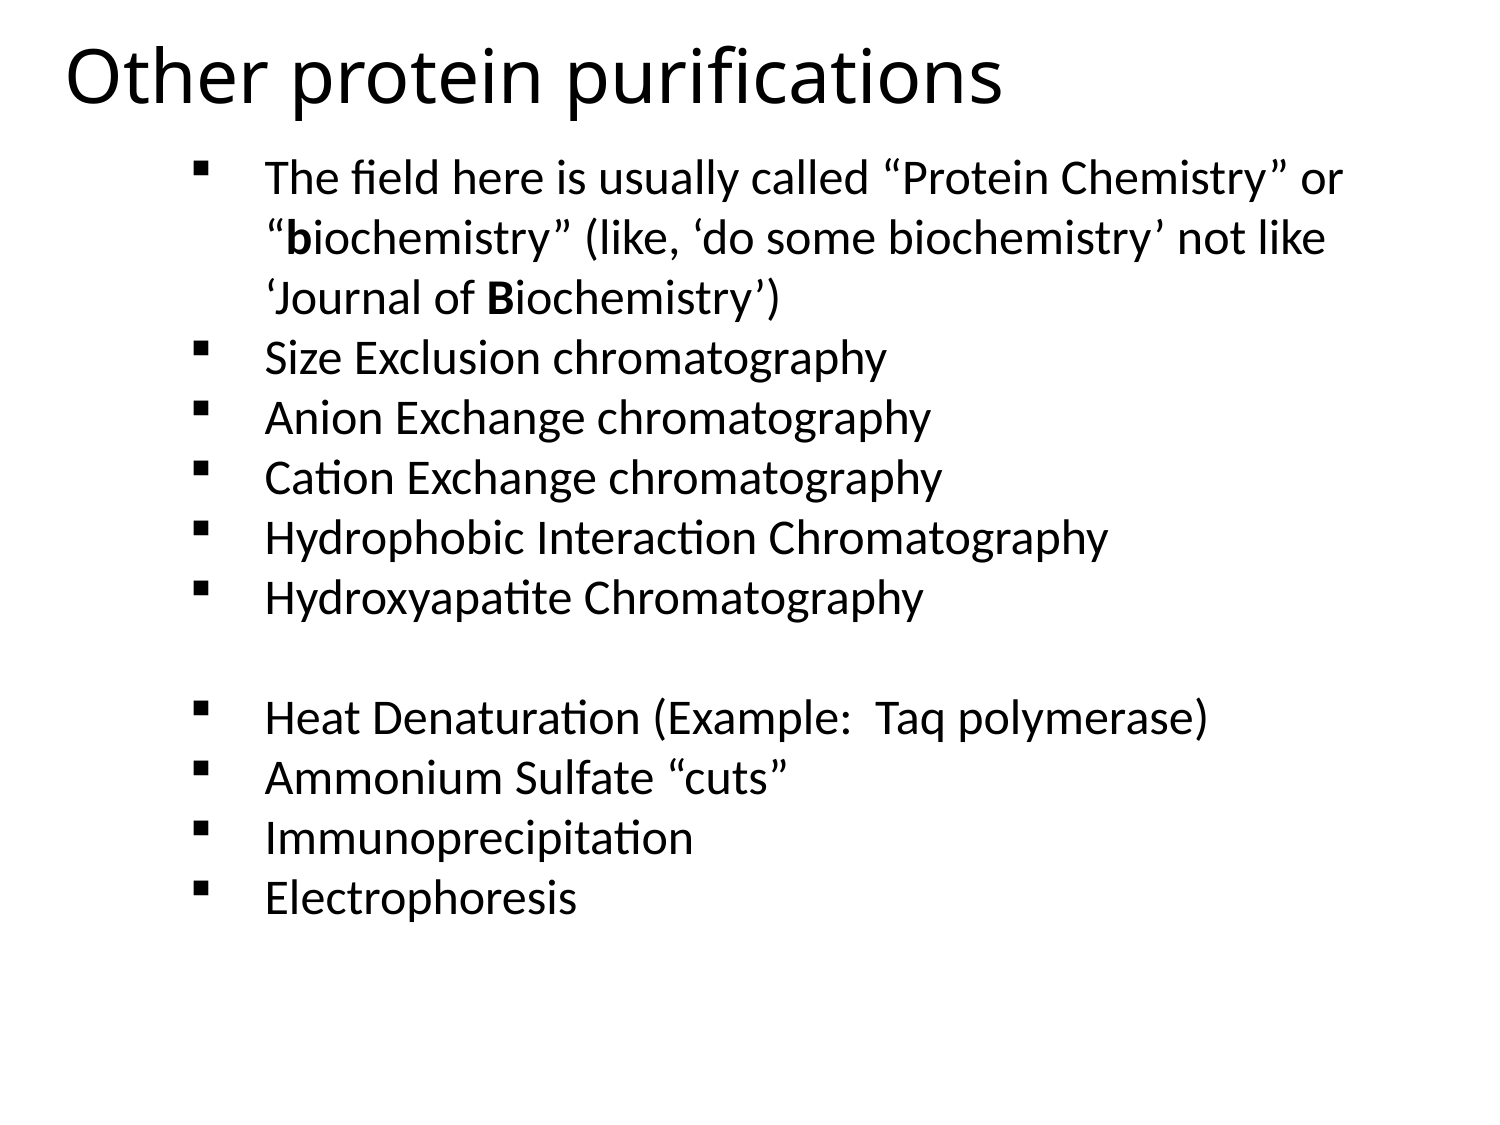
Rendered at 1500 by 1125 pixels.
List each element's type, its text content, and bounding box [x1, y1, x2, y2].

text_box Other protein purifications [49, 21, 1463, 127]
text_box The field here is usually called “Protein Chemistry” or “biochemistry” (like, ‘do some biochemistry’ not like ‘Journal of Biochemistry’) Size Exclusion chromatography Anion Exchange chromatography Cation Exchange chromatography Hydrophobic Interaction Chromatography Hydroxyapatite Chromatography Heat Denaturation (Example: Taq polymerase) Ammonium Sulfate “cuts” Immunoprecipitation Electrophoresis [174, 137, 1463, 933]
